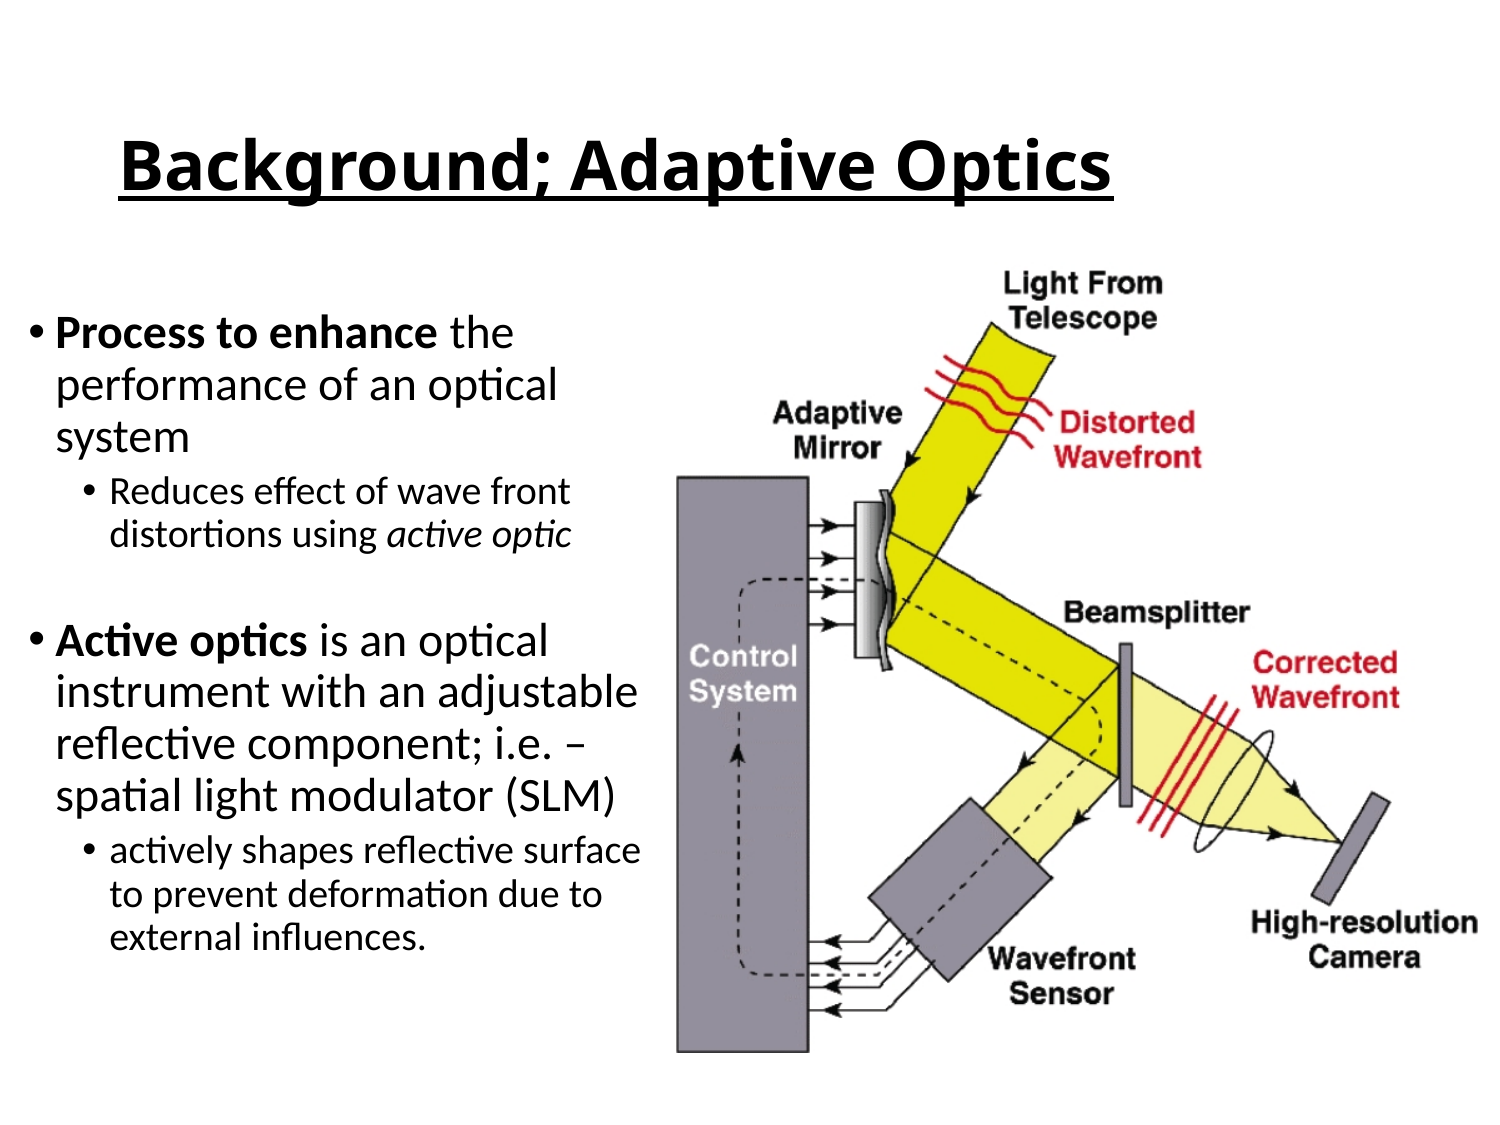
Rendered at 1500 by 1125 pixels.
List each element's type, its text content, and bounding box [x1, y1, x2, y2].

title Background; Adaptive Optics [103, 59, 1397, 278]
picture [674, 262, 1478, 1053]
list Process to enhance the performance of an optical system Reduces effect of wave front distortions using active optic Active optics is an optical instrument with an adjustable reflective component; i.e. – spatial light modulator (SLM) actively shapes reflective surface to prevent deformation due to external influences. [13, 299, 674, 975]
